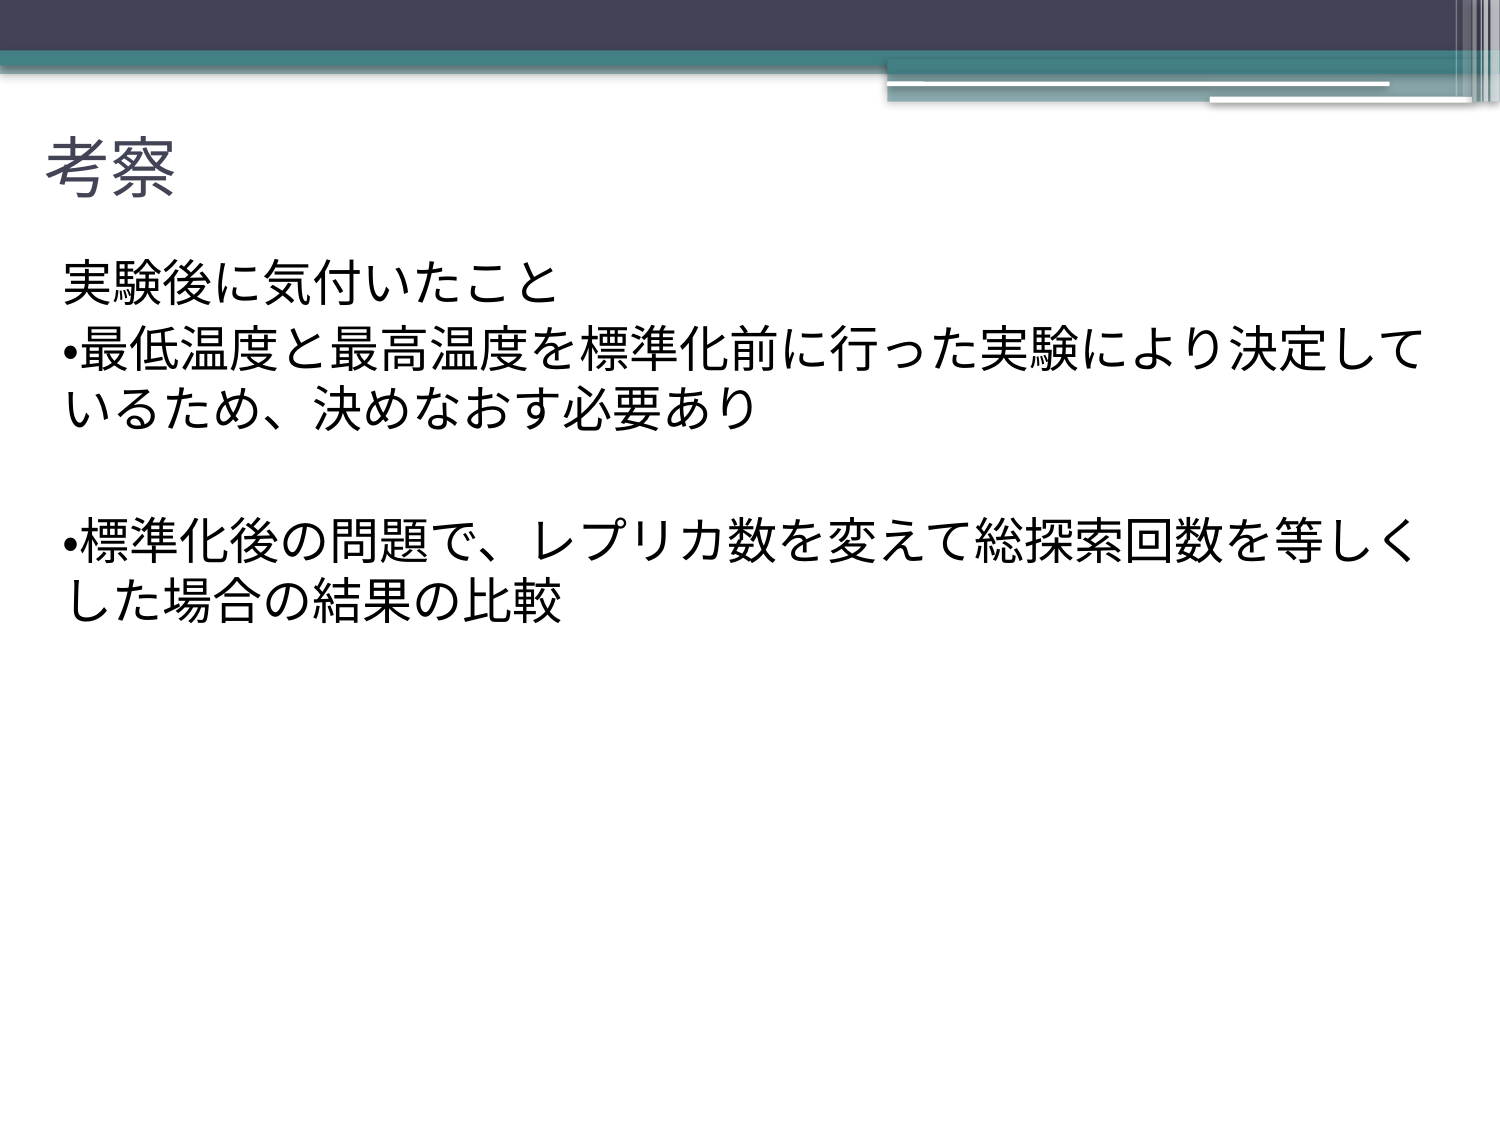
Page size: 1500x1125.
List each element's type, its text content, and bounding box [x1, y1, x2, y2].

list 実験後に気付いたこと ・最低温度と最高温度を標準化前に行った実験により決定しているため、決めなおす必要あり ・標準化後の問題で、レプリカ数を変えて総探索回数を等しくした場合の結果の比較 [29, 243, 1471, 1125]
title 考察 [29, 78, 1380, 243]
